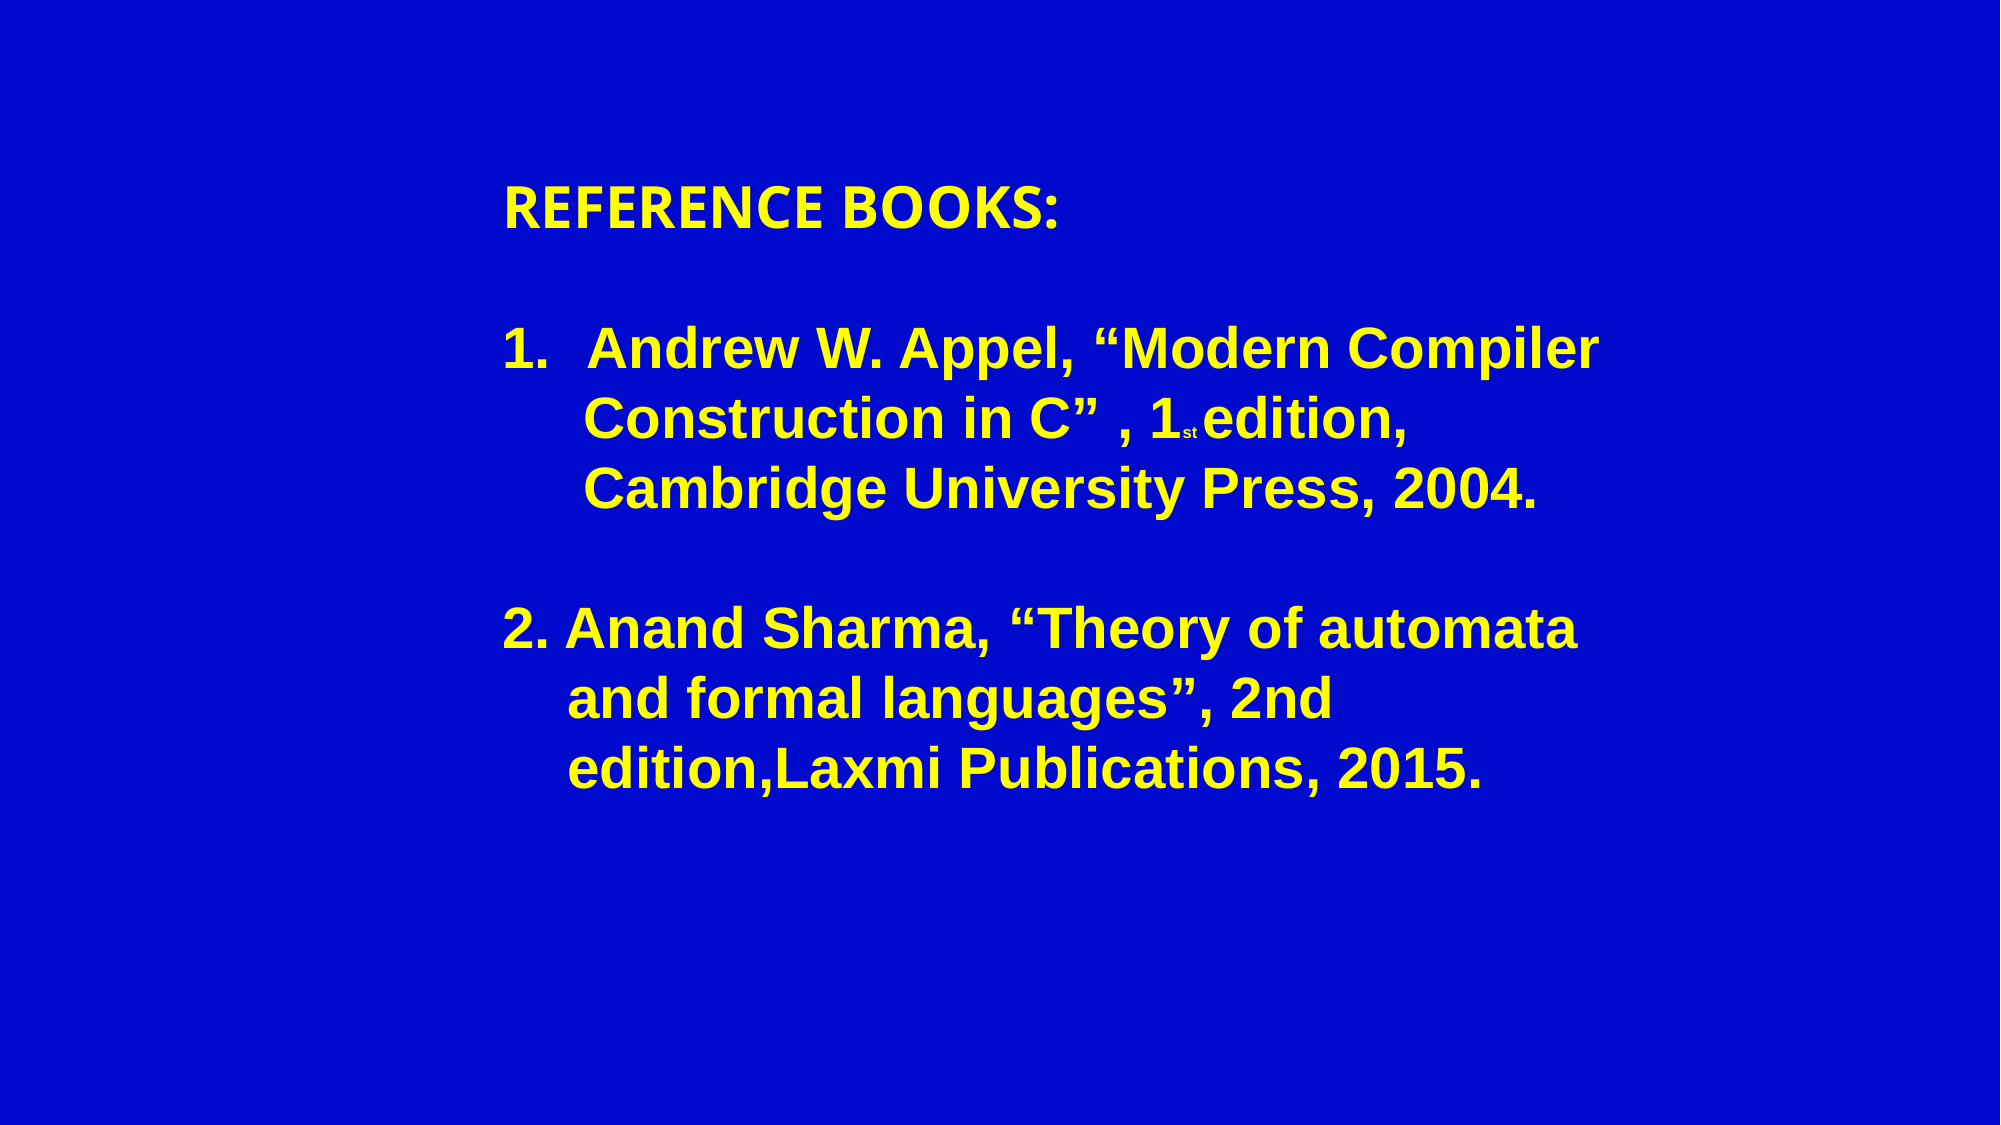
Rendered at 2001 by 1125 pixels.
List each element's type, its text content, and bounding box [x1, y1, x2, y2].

text_box REFERENCE BOOKS: Andrew W. Appel, “Modern Compiler Construction in C” , 1st edition, Cambridge University Press, 2004. 2. Anand Sharma, “Theory of automata and formal languages”, 2nd edition,Laxmi Publications, 2015. [487, 162, 1700, 948]
text_box [399, 137, 1688, 234]
